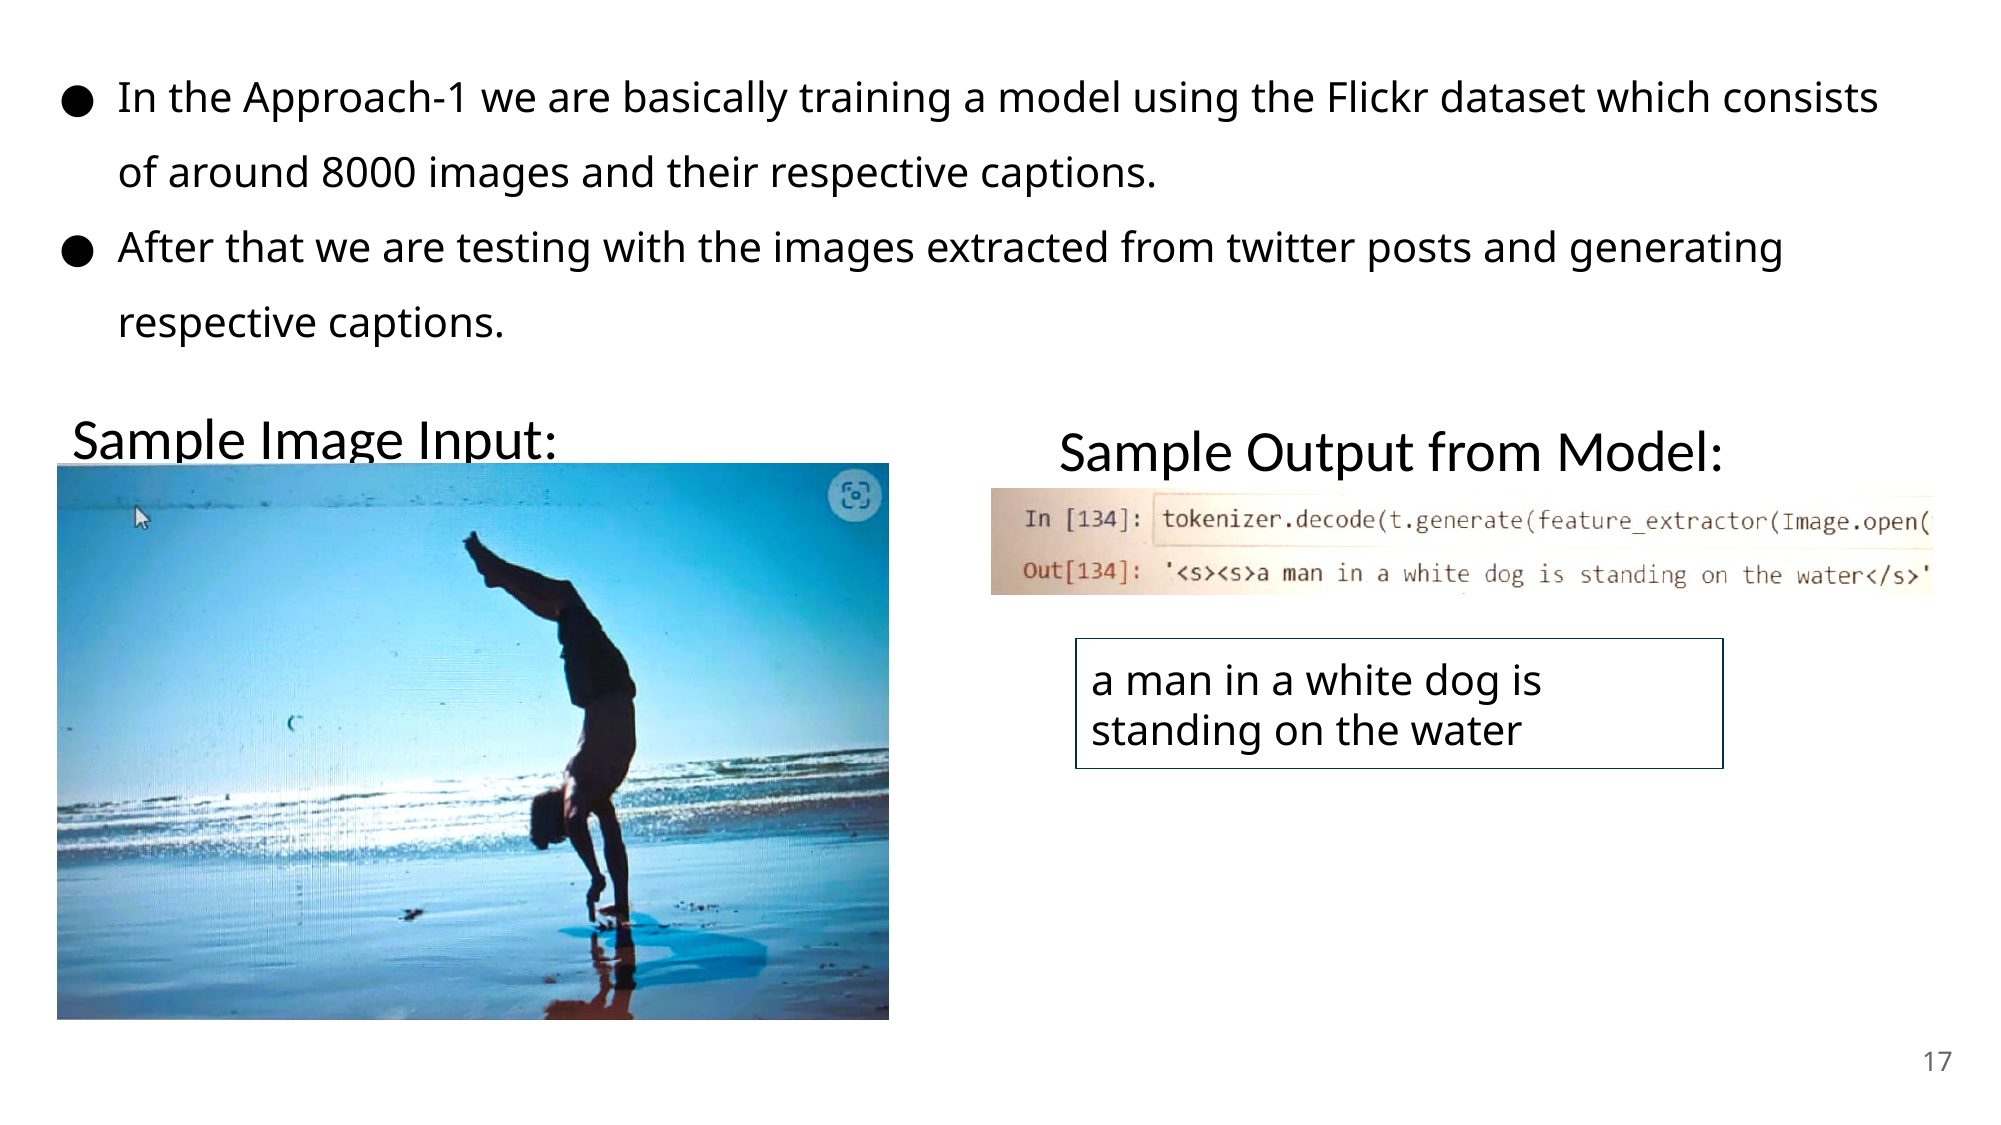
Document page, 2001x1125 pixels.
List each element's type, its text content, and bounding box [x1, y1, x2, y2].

text_box Sample Image Input: [56, 351, 930, 486]
text_box Sample Output from Model: [1044, 363, 1917, 486]
text_box In the Approach-1 we are basically training a model using the Flickr dataset which consists of around 8000 images and their respective captions. After that we are testing with the images extracted from twitter posts and generating respective captions. [27, 30, 1917, 361]
picture [56, 463, 889, 1021]
picture [991, 487, 1933, 595]
picture [828, 469, 881, 521]
slide_number ‹#› [1853, 1019, 1974, 1106]
text_box a man in a white dog is standing on the water [1076, 638, 1723, 769]
